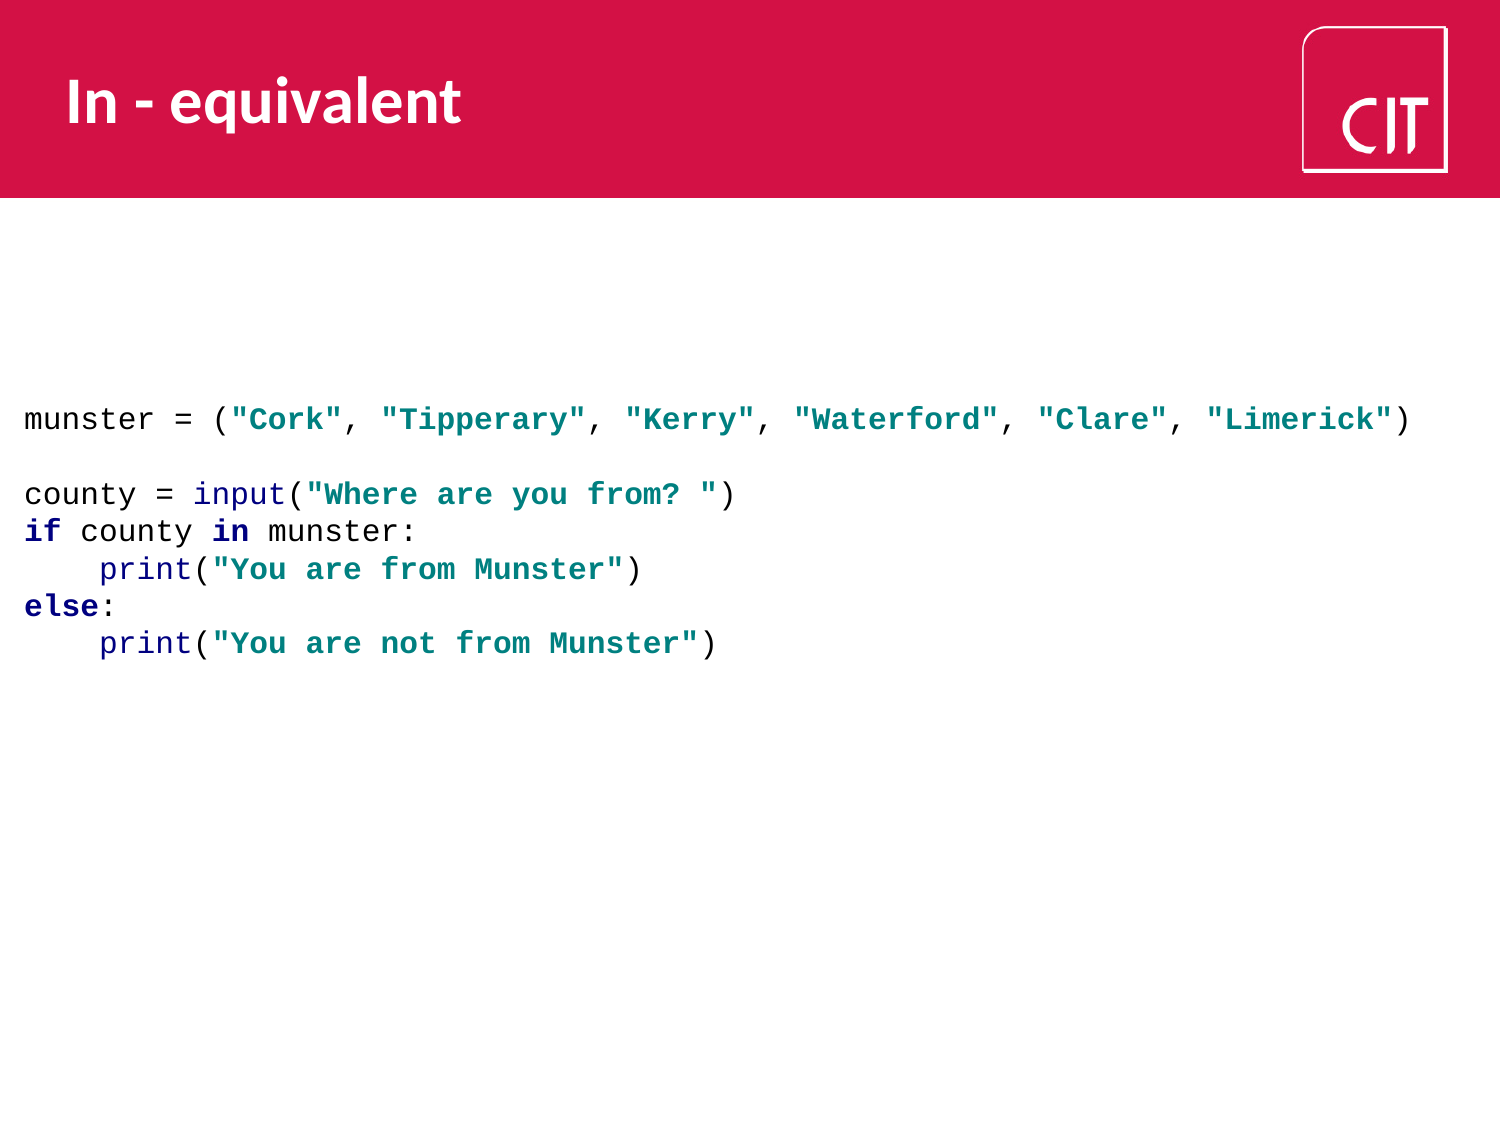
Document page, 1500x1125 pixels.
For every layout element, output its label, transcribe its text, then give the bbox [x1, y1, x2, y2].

picture [0, 0, 1500, 1125]
title In - equivalent [50, 33, 1347, 172]
text_box munster = ("Cork", "Tipperary", "Kerry", "Waterford", "Clare", "Limerick") county = input("Where are you from? ") if county in munster: print("You are from Munster") else: print("You are not from Munster") [9, 390, 1428, 668]
